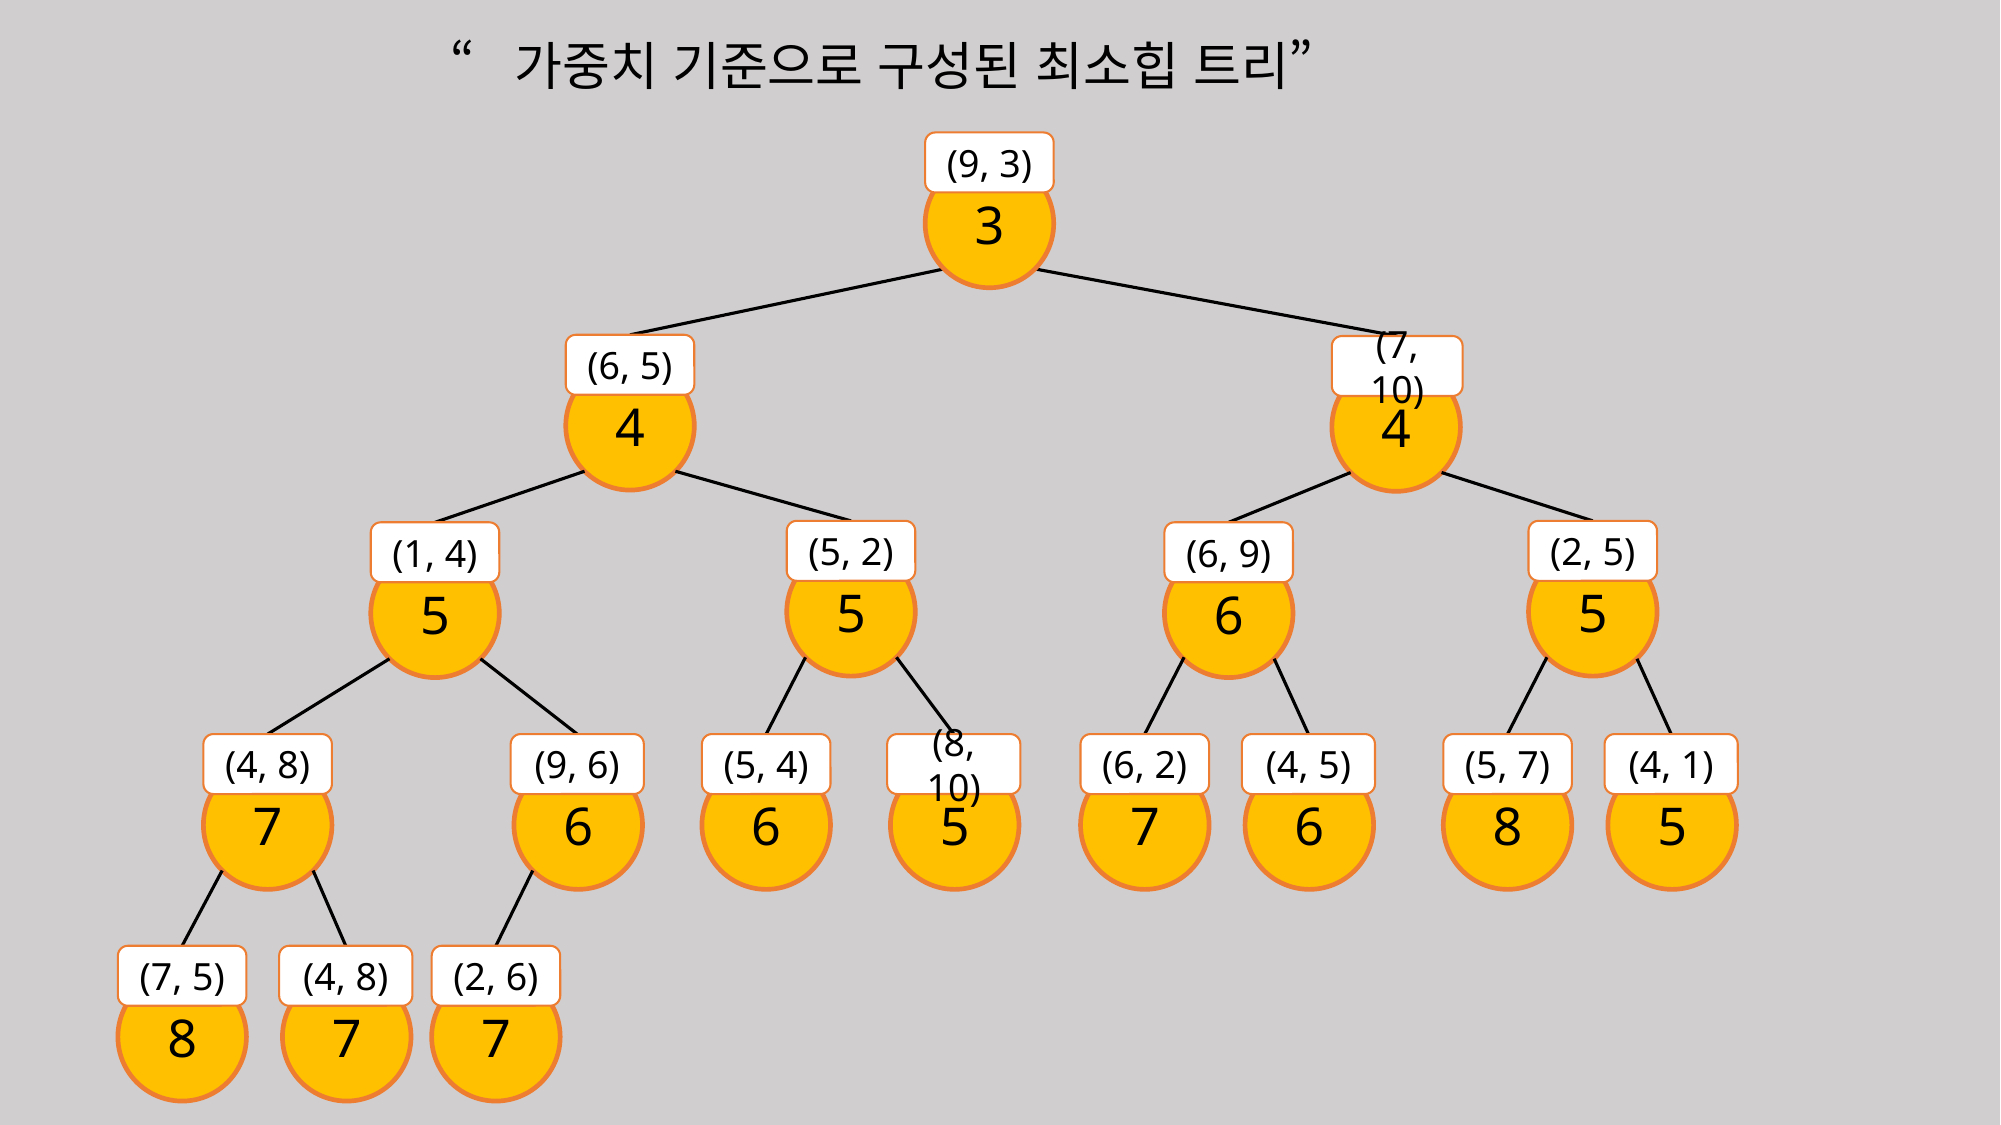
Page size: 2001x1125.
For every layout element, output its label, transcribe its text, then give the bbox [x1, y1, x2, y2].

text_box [313, 870, 346, 945]
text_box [434, 471, 585, 523]
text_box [117, 945, 247, 1102]
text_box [675, 471, 852, 521]
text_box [1507, 657, 1547, 734]
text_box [1604, 734, 1738, 890]
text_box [1331, 336, 1463, 492]
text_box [1528, 520, 1658, 677]
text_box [1228, 472, 1351, 523]
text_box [1241, 734, 1376, 890]
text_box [182, 870, 223, 945]
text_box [701, 734, 831, 890]
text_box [431, 945, 561, 1102]
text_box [1274, 658, 1309, 734]
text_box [896, 657, 954, 734]
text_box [786, 520, 916, 677]
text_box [510, 734, 644, 890]
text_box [766, 657, 806, 734]
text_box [279, 945, 413, 1102]
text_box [267, 658, 390, 735]
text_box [203, 734, 332, 890]
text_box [925, 132, 1054, 288]
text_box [887, 734, 1021, 890]
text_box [495, 870, 533, 945]
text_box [1636, 658, 1672, 734]
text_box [565, 334, 695, 491]
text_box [1080, 734, 1210, 890]
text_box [1441, 472, 1593, 521]
text_box “가중치 기준으로 구성된 최소힙 트리” [435, 25, 1329, 104]
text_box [1443, 734, 1572, 890]
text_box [629, 268, 944, 335]
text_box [370, 522, 500, 678]
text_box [1144, 657, 1185, 734]
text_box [1164, 522, 1293, 678]
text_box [1034, 268, 1398, 336]
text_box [480, 658, 578, 735]
